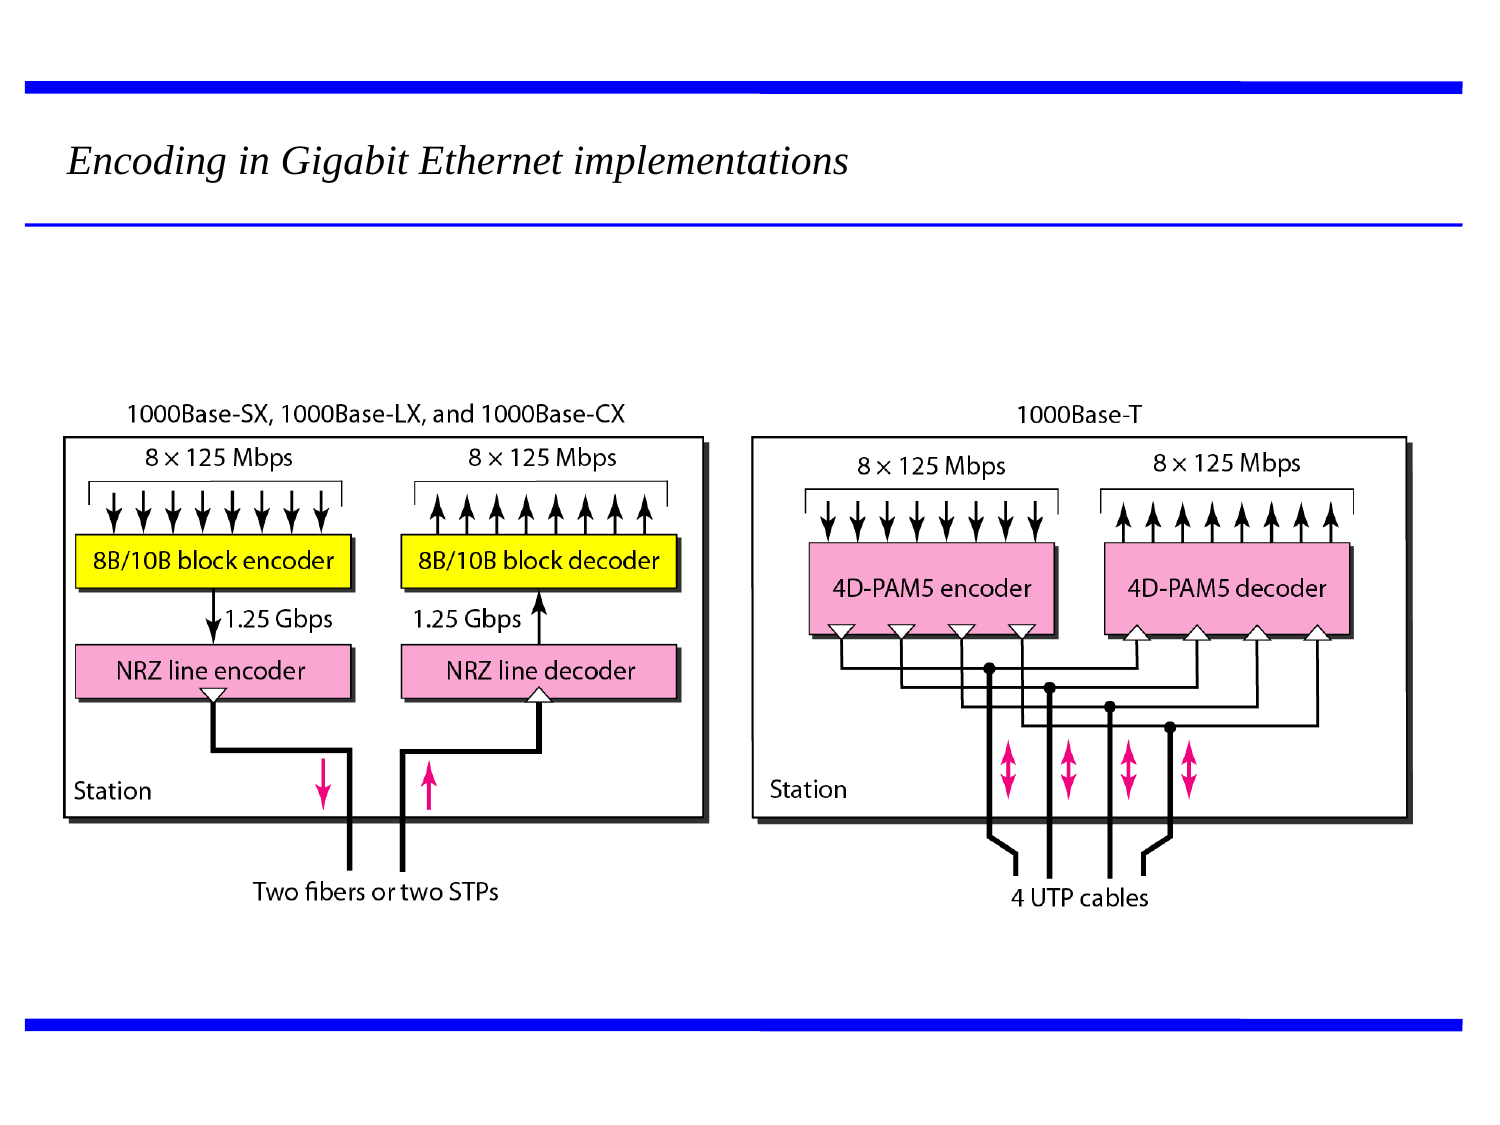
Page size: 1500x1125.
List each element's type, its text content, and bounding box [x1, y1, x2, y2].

text_box Encoding in Gigabit Ethernet implementations [52, 125, 865, 190]
picture [62, 400, 1413, 913]
